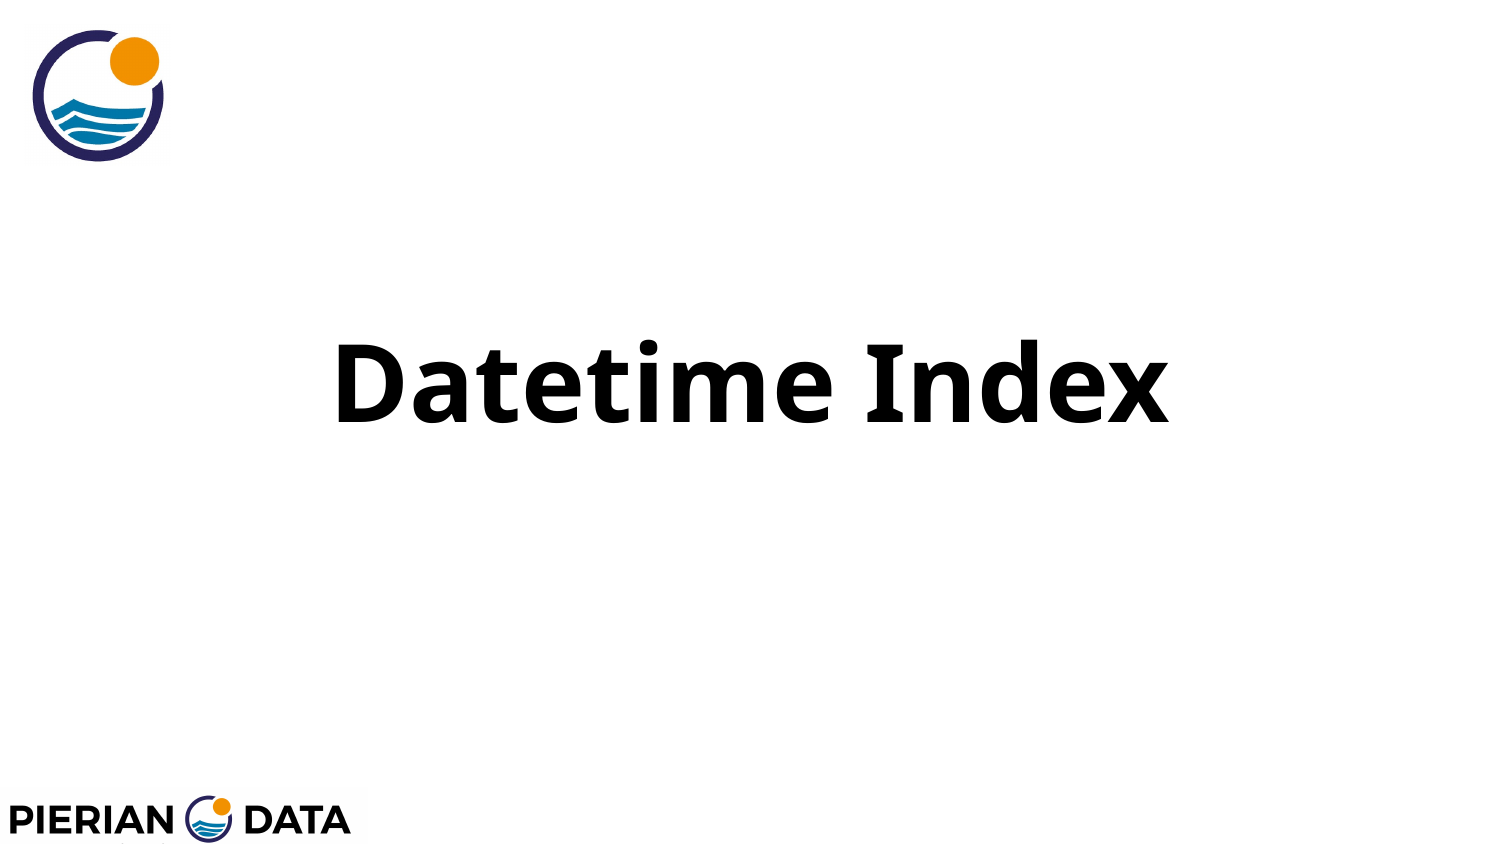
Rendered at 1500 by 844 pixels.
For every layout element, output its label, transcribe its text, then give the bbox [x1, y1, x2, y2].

picture [0, 787, 368, 844]
title Datetime Index [51, 122, 1449, 459]
picture [24, 24, 172, 167]
